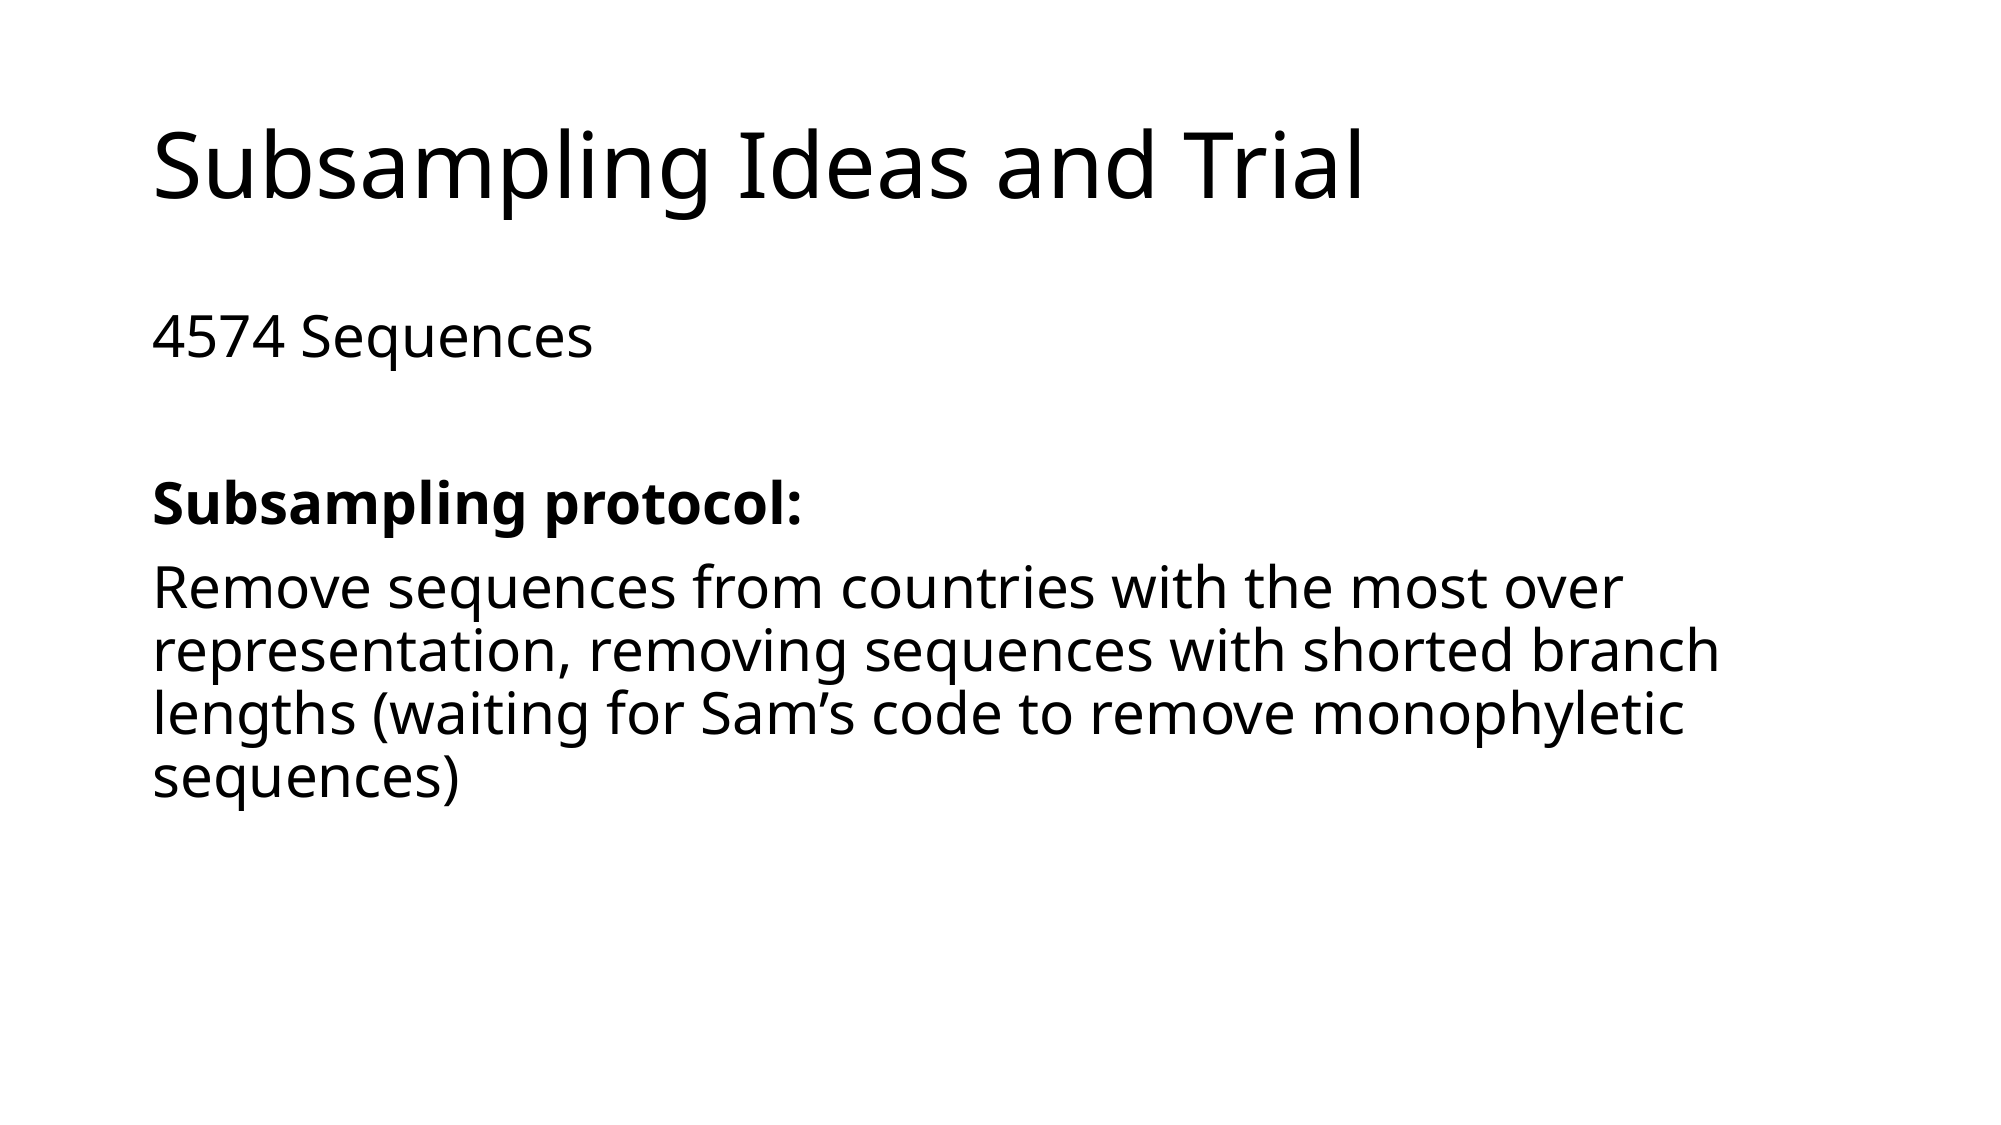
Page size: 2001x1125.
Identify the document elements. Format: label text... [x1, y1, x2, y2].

list 4574 Sequences Subsampling protocol: Remove sequences from countries with the most over representation, removing sequences with shorted branch lengths (waiting for Sam’s code to remove monophyletic sequences) [137, 299, 1863, 1014]
title Subsampling Ideas and Trial [137, 59, 1863, 278]
